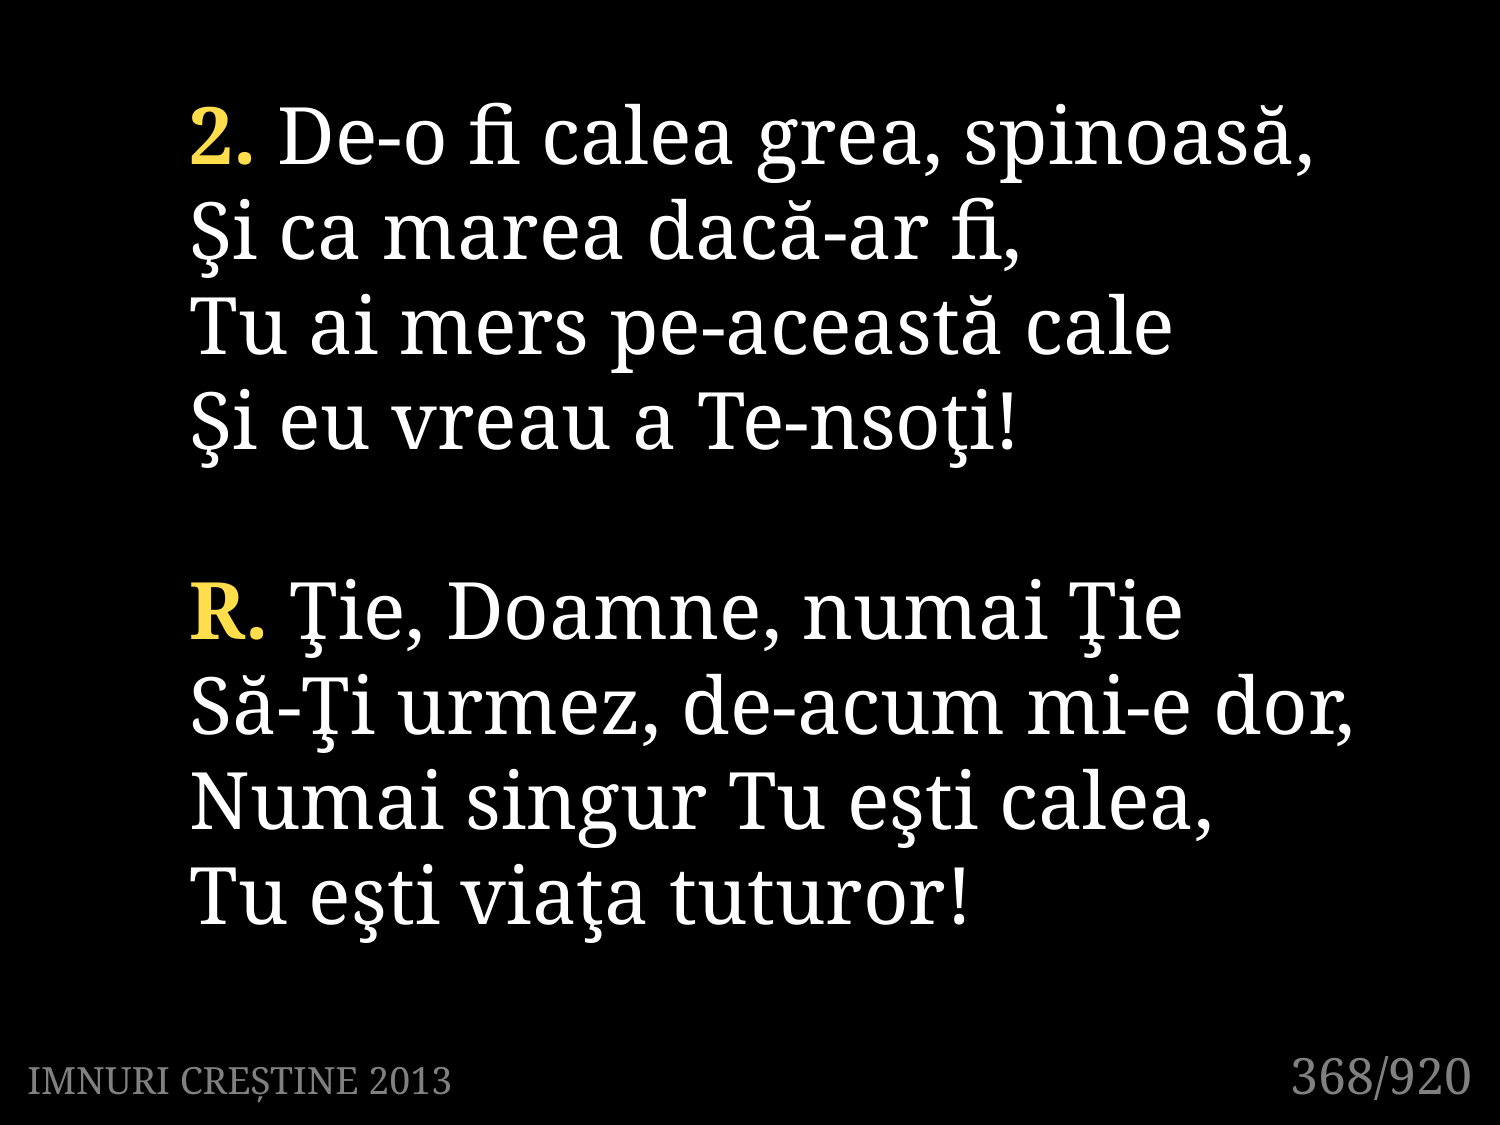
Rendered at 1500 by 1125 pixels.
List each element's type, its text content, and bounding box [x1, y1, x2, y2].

text_box 368/920 [637, 1037, 1488, 1113]
text_box IMNURI CREȘTINE 2013 [12, 1049, 637, 1110]
text_box 2. De-o fi calea grea, spinoasă, Şi ca marea dacă-ar fi, Tu ai mers pe-această cale Şi eu vreau a Te-nsoţi! R. Ţie, Doamne, numai Ţie Să-Ţi urmez, de-acum mi-e dor, Numai singur Tu eşti calea, Tu eşti viaţa tuturor! [174, 78, 1500, 948]
